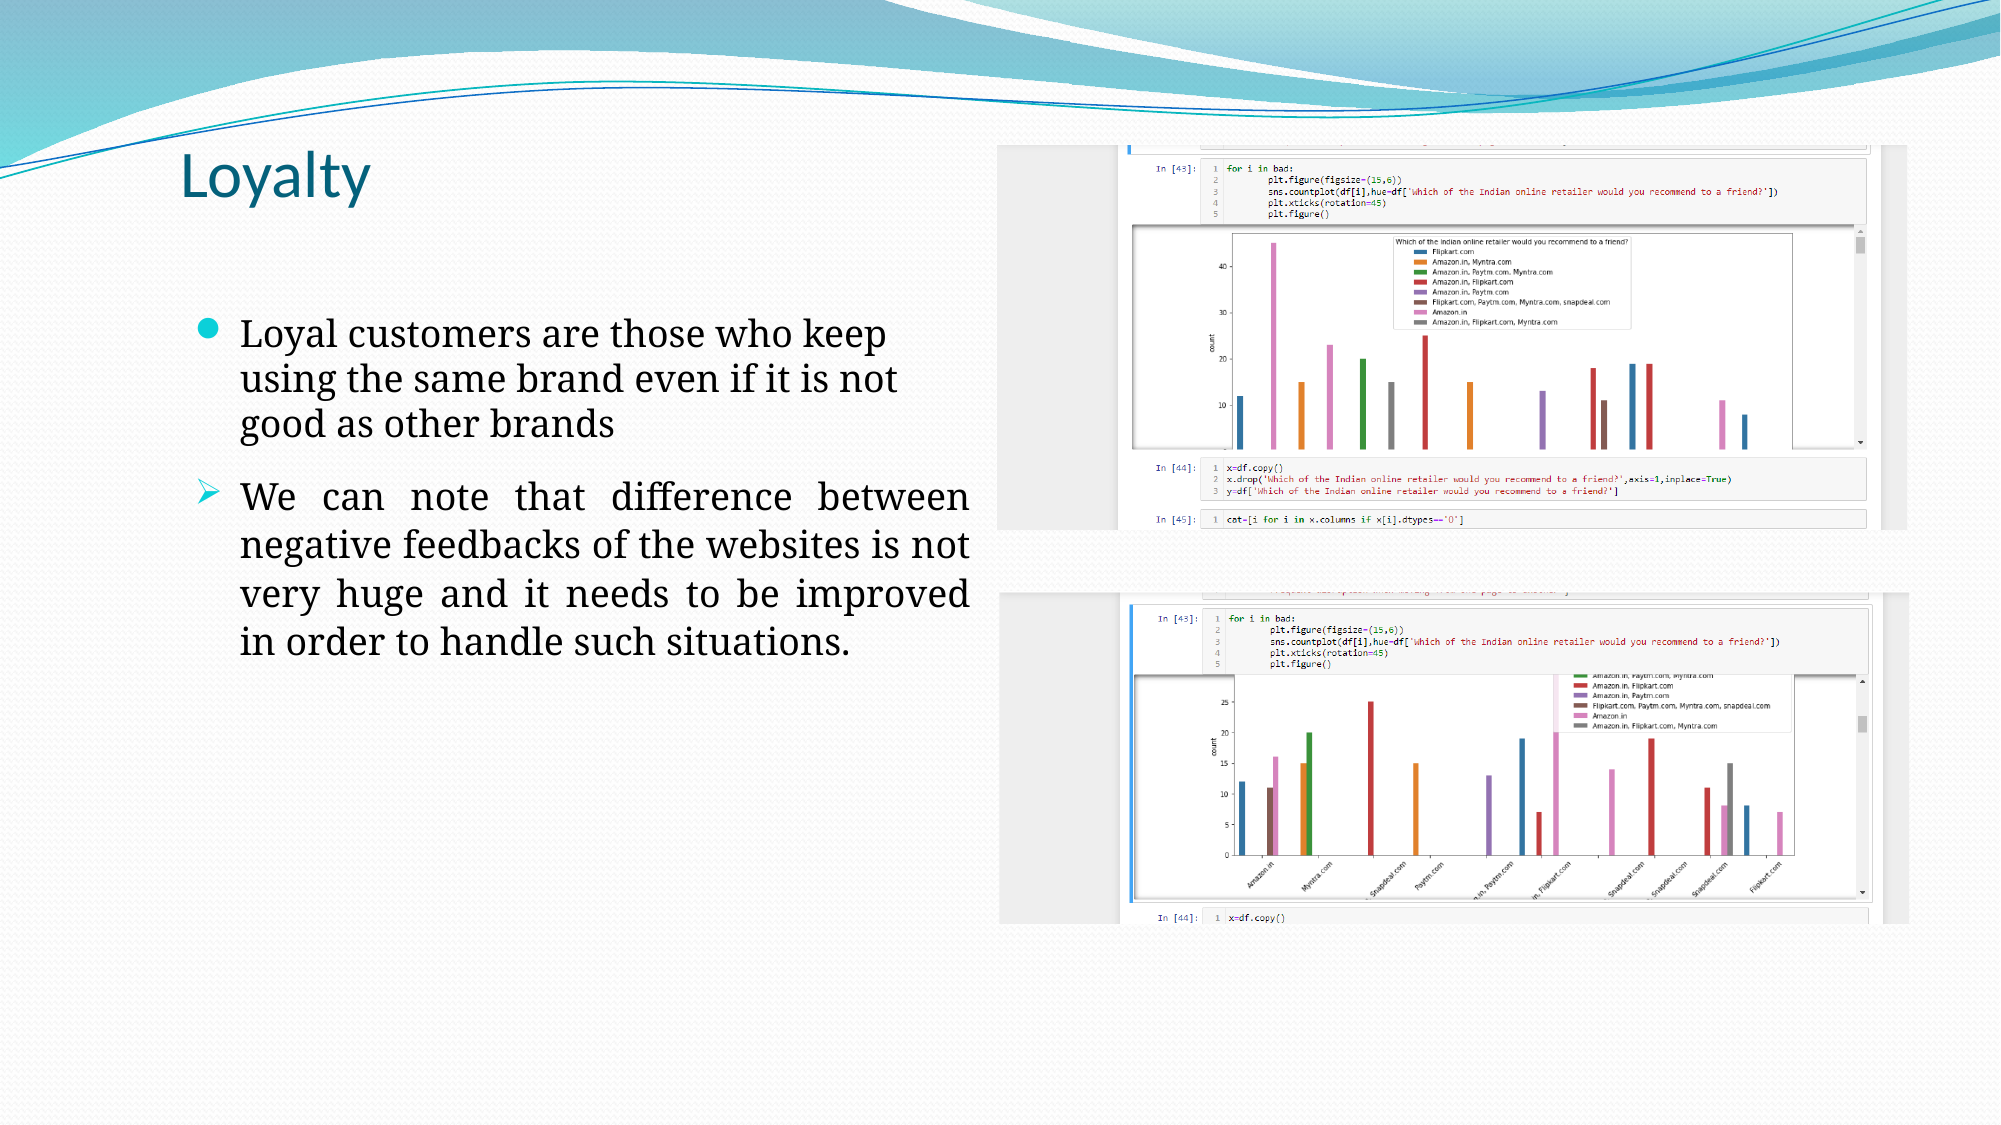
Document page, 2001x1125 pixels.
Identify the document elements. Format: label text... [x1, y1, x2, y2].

picture [999, 590, 1910, 924]
picture [996, 144, 1908, 531]
list Loyal customers are those who keep using the same brand even if it is not good as other brands We can note that difference between negative feedbacks of the websites is not very huge and it needs to be improved in order to handle such situations. [180, 302, 986, 815]
title Loyalty [180, 47, 1830, 212]
